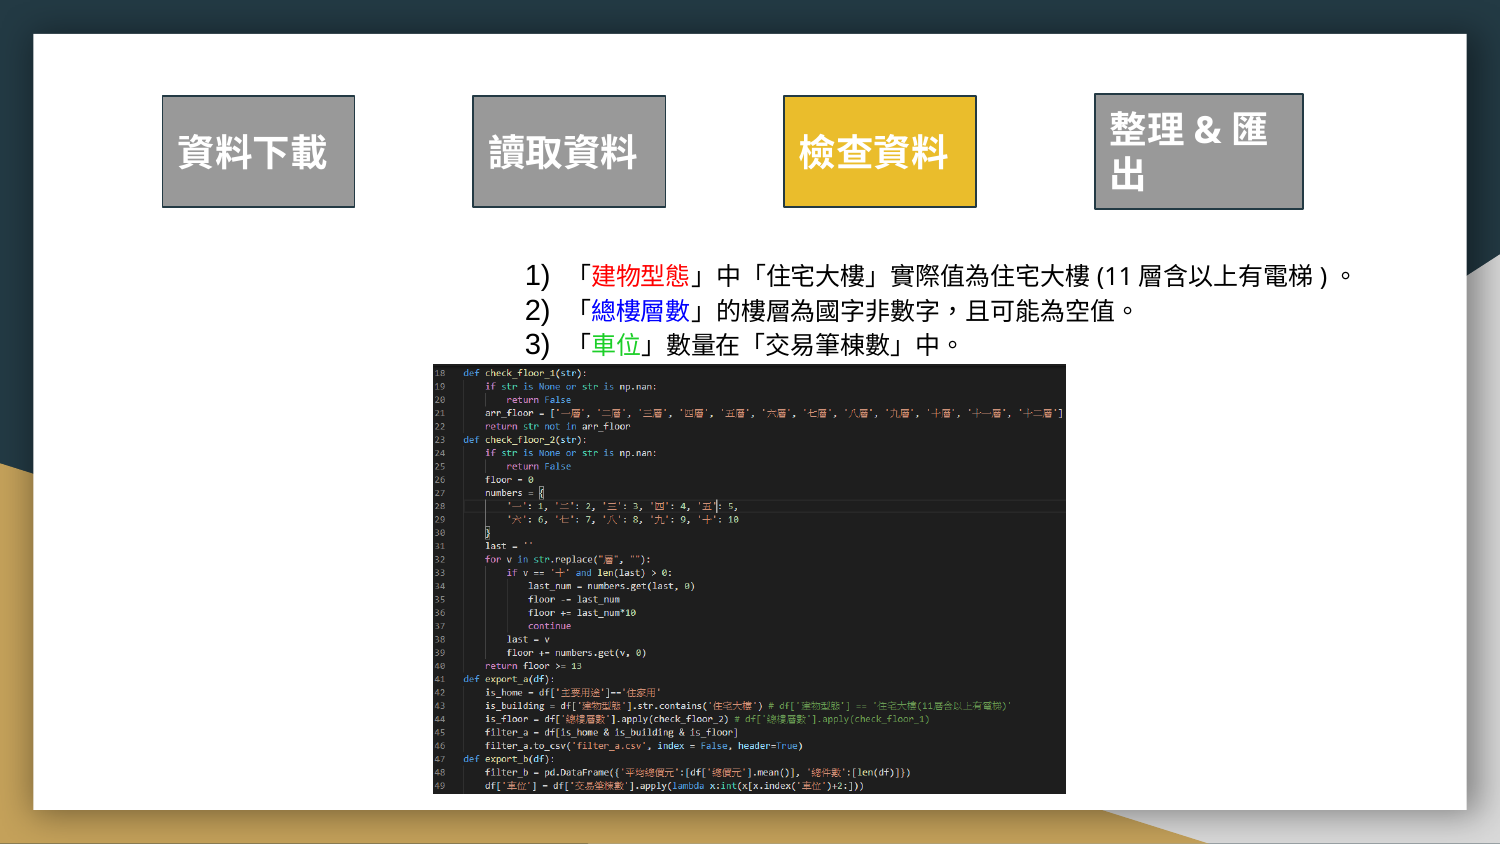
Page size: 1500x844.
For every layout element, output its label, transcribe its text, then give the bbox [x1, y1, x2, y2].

picture [433, 364, 1067, 794]
text_box 讀取資料 [473, 96, 666, 207]
text_box 整理&匯出 [1094, 94, 1304, 209]
text_box 1) 「建物型態」中「住宅大樓」實際值為住宅大樓(11層含以上有電梯)。 2) 「總樓層數」的樓層為國字非數字，且可能為空值。 3) 「車位」數量在「交易筆棟數」中。 [509, 240, 1435, 365]
text_box 檢查資料 [784, 96, 977, 207]
text_box 資料下載 [162, 96, 355, 207]
